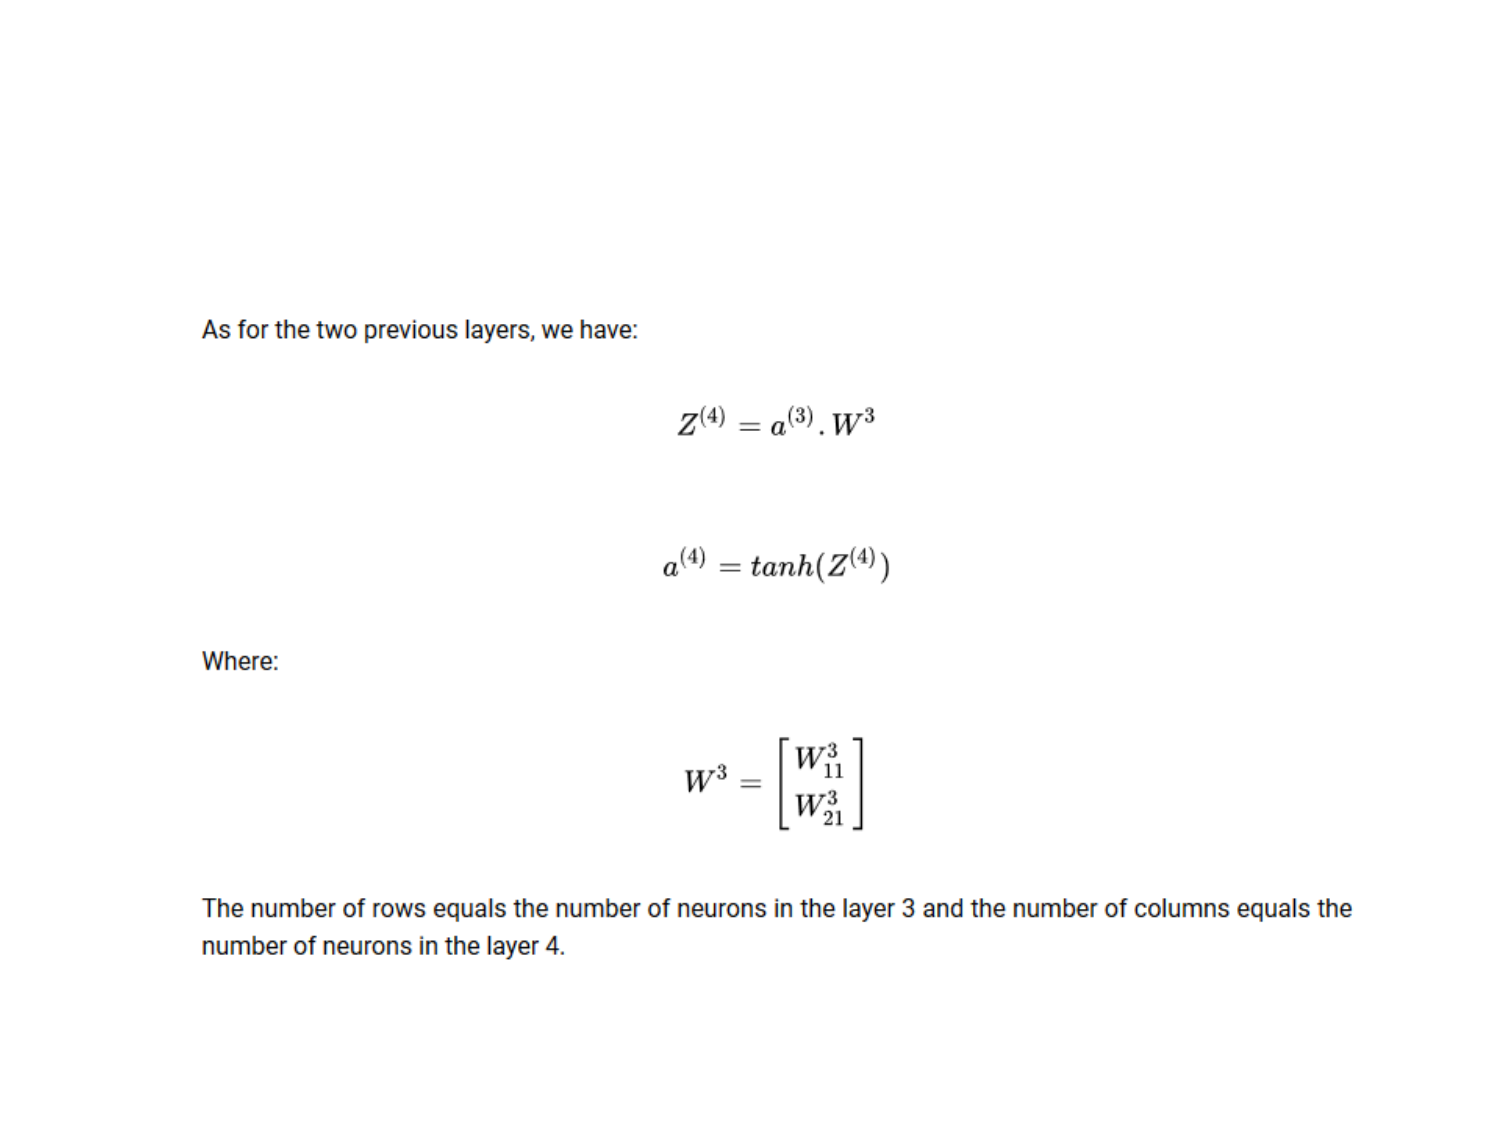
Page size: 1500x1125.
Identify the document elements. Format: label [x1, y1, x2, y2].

list [120, 298, 1380, 970]
